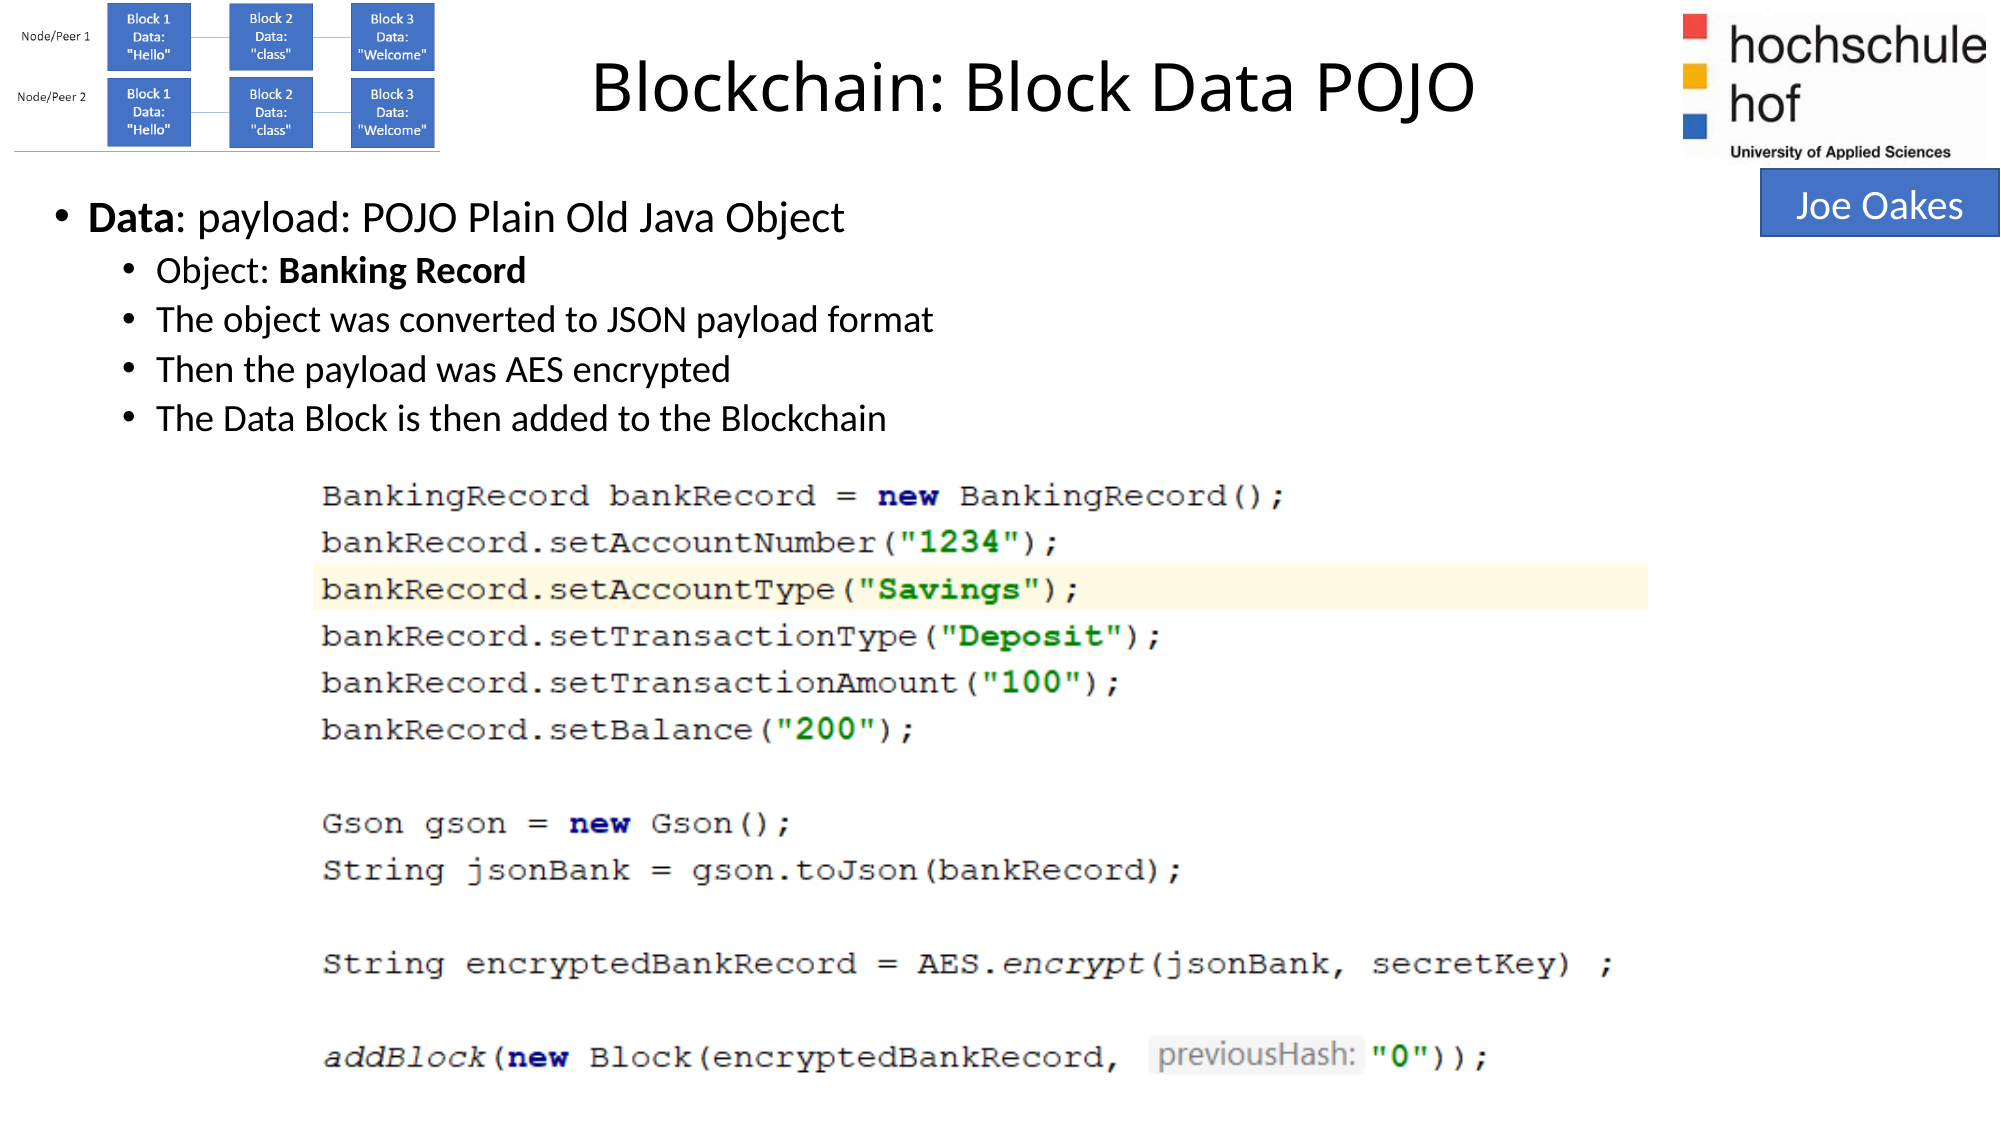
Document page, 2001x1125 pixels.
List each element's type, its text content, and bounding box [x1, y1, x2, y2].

picture [1683, 7, 1986, 168]
title Blockchain: Block Data POJO [575, 16, 1624, 164]
text_box Joe Oakes [1760, 168, 2000, 237]
picture [14, 0, 440, 152]
list Data: payload: POJO Plain Old Java Object Object: Banking Record The object was converted to JSON payload format Then the payload was AES encrypted The Data Block is then added to the Blockchain [39, 186, 1853, 451]
picture [313, 459, 1648, 1114]
